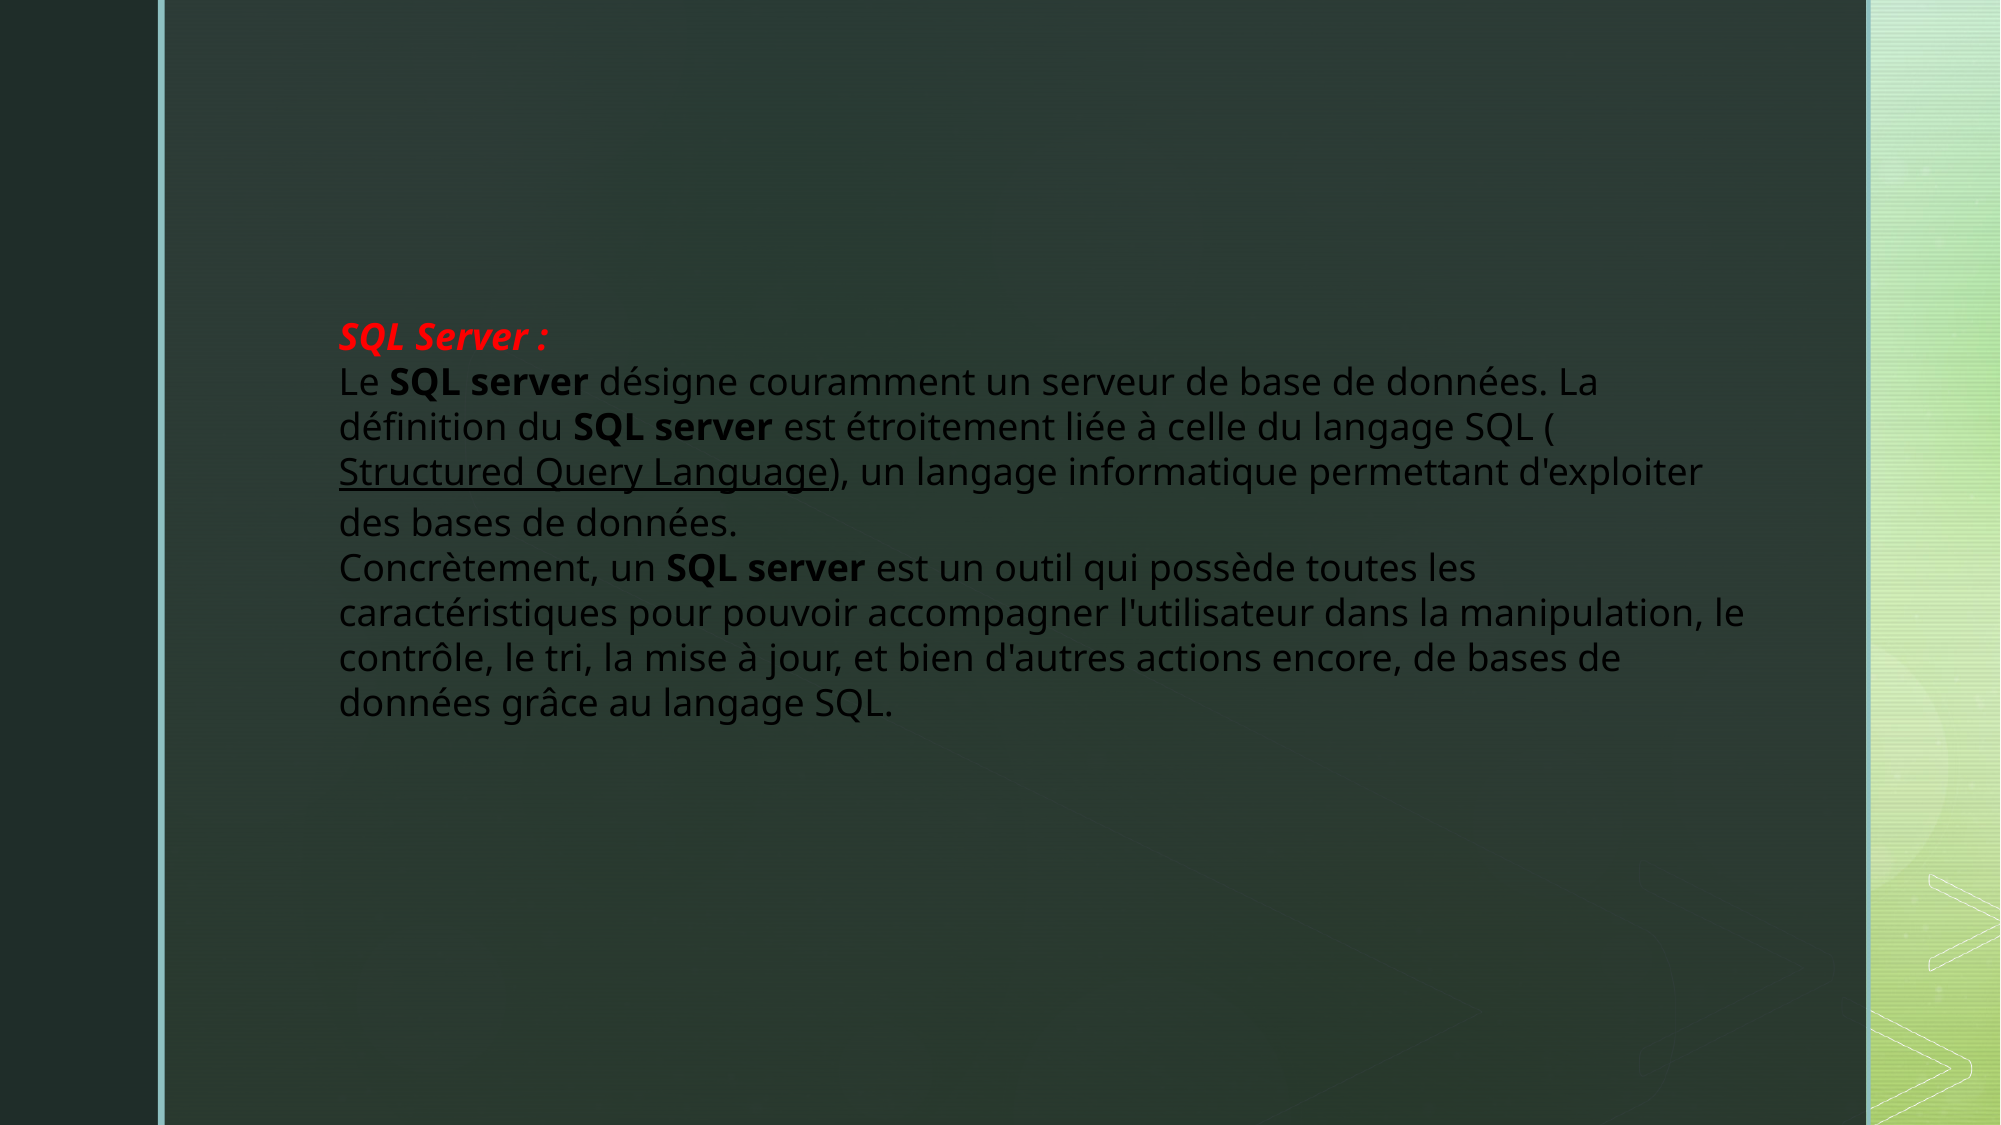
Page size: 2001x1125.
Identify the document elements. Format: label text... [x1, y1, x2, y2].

text_box SQL Server : Le SQL server désigne couramment un serveur de base de données. La définition du SQL server est étroitement liée à celle du langage SQL (Structured Query Language), un langage informatique permettant d'exploiter des bases de données. Concrètement, un SQL server est un outil qui possède toutes les caractéristiques pour pouvoir accompagner l'utilisateur dans la manipulation, le contrôle, le tri, la mise à jour, et bien d'autres actions encore, de bases de données grâce au langage SQL. [323, 305, 1768, 732]
picture [1871, 0, 2001, 1125]
